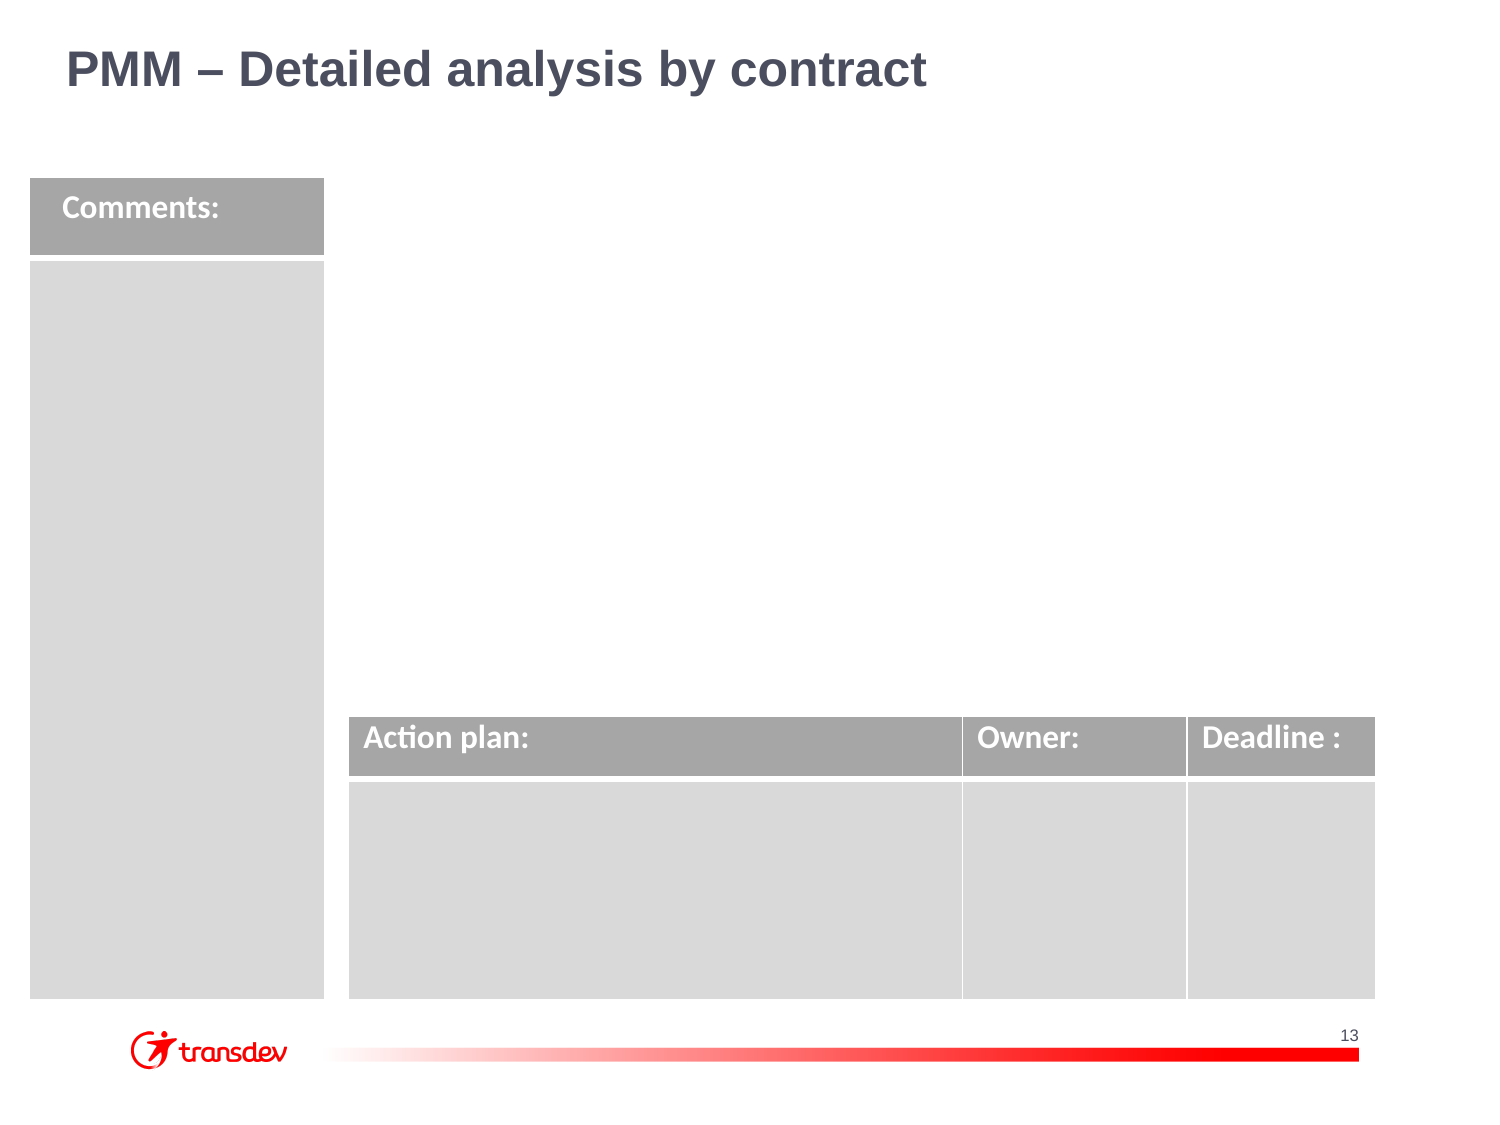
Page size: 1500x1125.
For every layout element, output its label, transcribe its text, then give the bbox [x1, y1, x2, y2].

table_header Comments: [30, 178, 324, 255]
table_cell [963, 782, 1186, 999]
picture [131, 1031, 1359, 1071]
list PMM – Detailed analysis by contract [66, 35, 1294, 120]
table_cell [1188, 782, 1375, 999]
table_header Deadline : [1188, 717, 1375, 776]
table_cell [30, 261, 324, 999]
table_cell [349, 782, 962, 999]
table_header Owner: [963, 717, 1186, 776]
table_header Action plan: [349, 717, 962, 776]
